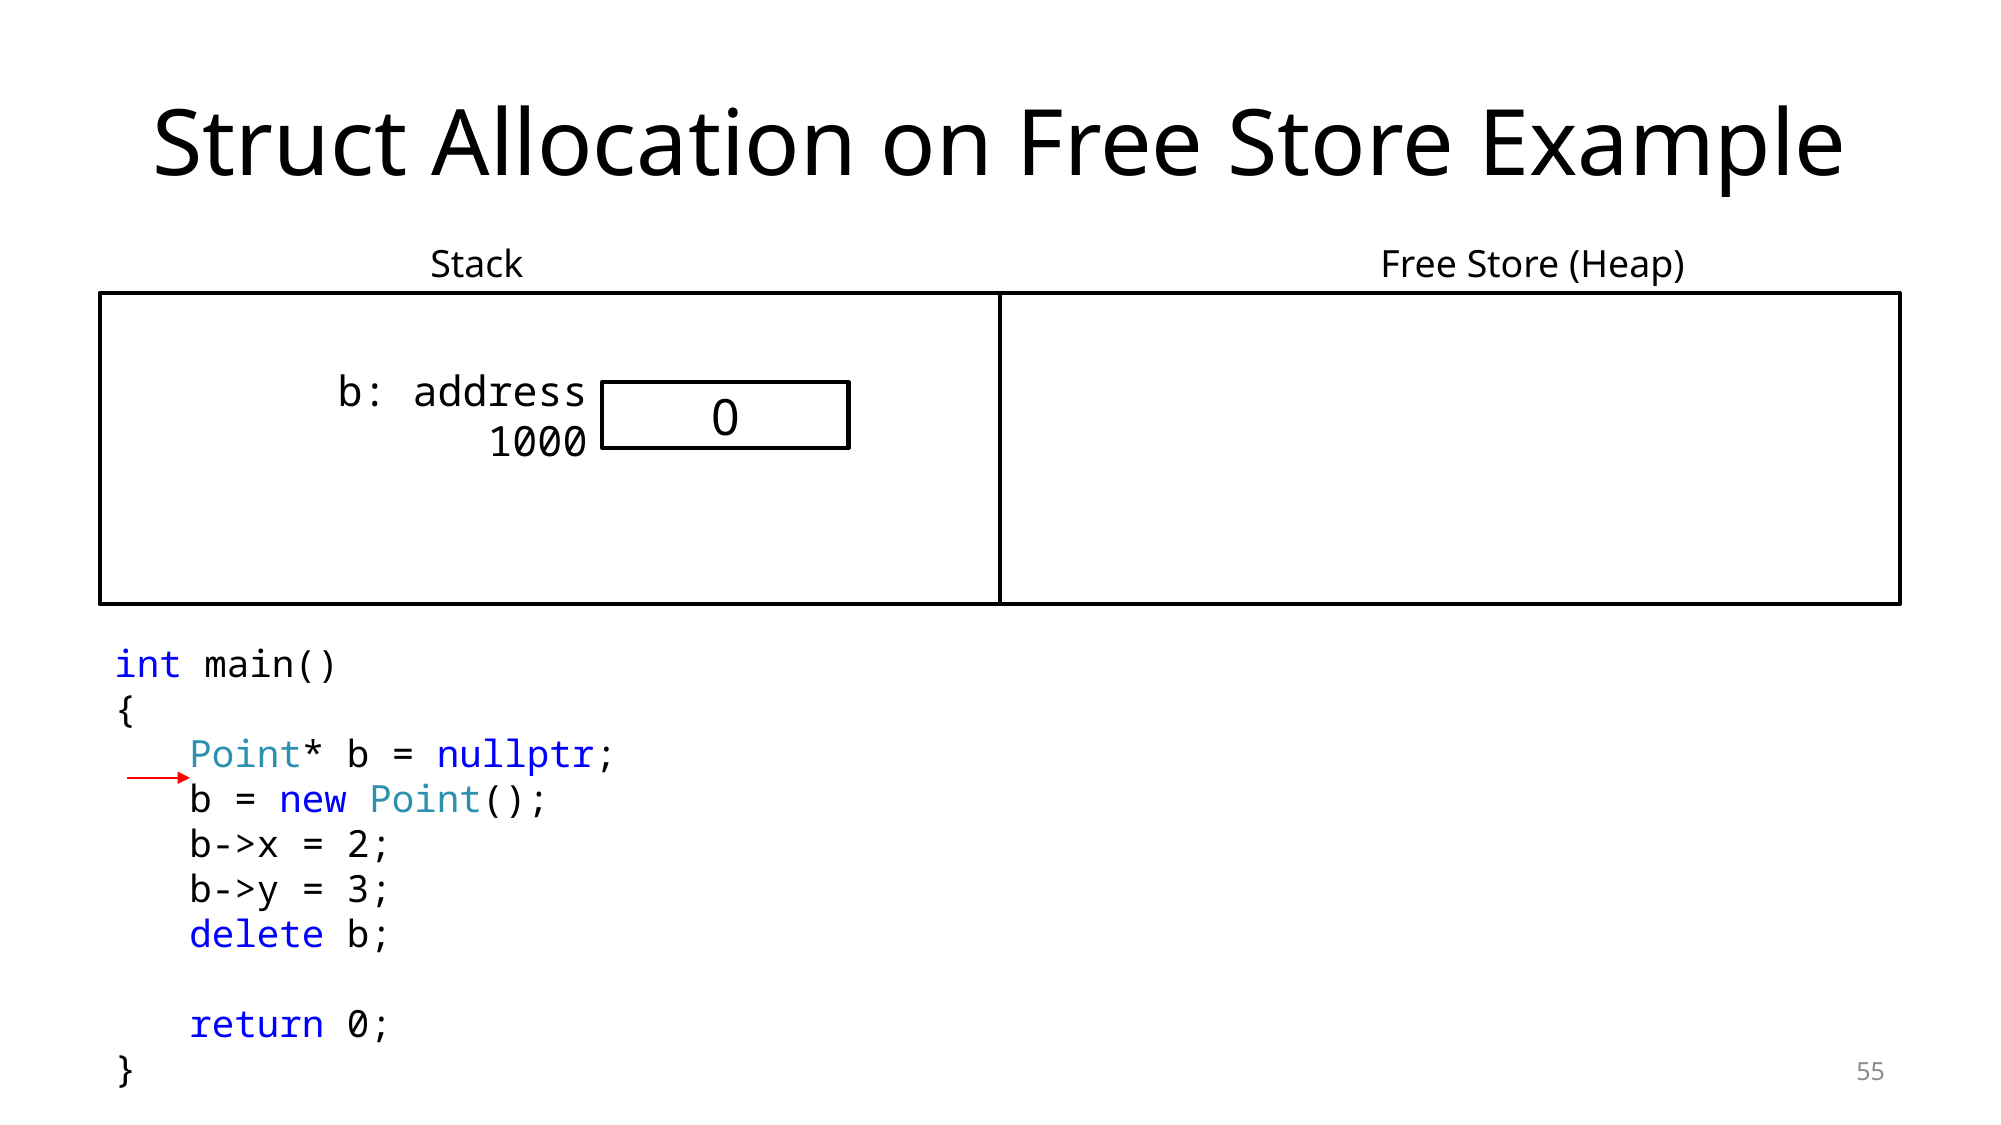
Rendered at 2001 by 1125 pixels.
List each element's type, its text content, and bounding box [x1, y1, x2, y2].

text_box Stack [415, 232, 598, 293]
text_box b: address 1000 [215, 357, 603, 473]
text_box [98, 291, 998, 606]
text_box int main() { Point* b = nullptr; b = new Point(); b->x = 2; b->y = 3; delete b; return 0; } [99, 633, 1898, 1098]
text_box Free Store (Heap) [1365, 232, 1770, 293]
slide_number 55 [1433, 1042, 1900, 1103]
title Struct Allocation on Free Store Example [99, 45, 1900, 233]
text_box [998, 291, 1902, 606]
text_box 0 [603, 380, 851, 450]
